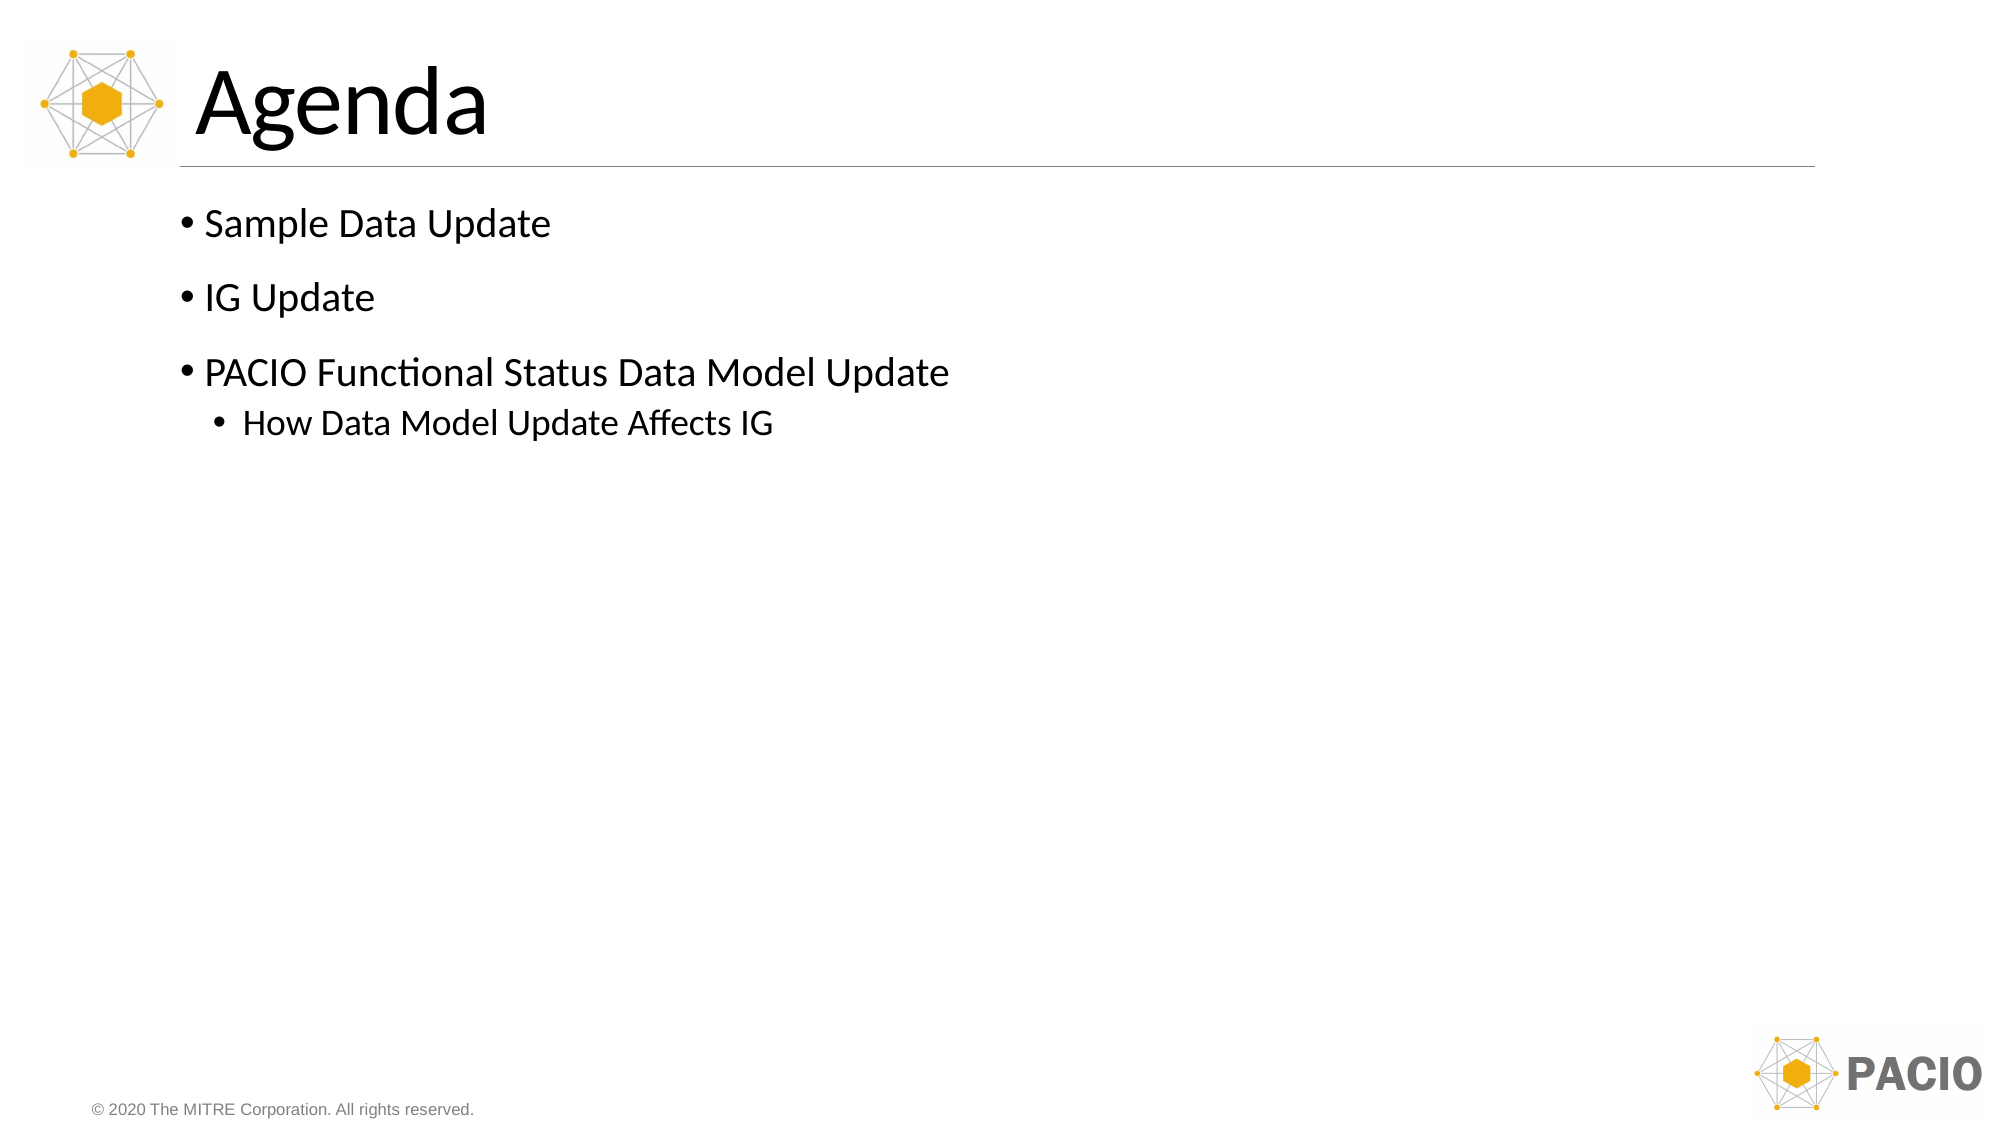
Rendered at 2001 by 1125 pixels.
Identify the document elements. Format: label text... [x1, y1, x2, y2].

list Sample Data Update IG Update PACIO Functional Status Data Model Update How Data Model Update Affects IG [180, 194, 1830, 963]
title Agenda [180, 47, 1830, 163]
picture [27, 39, 180, 170]
picture [1749, 1021, 1987, 1124]
